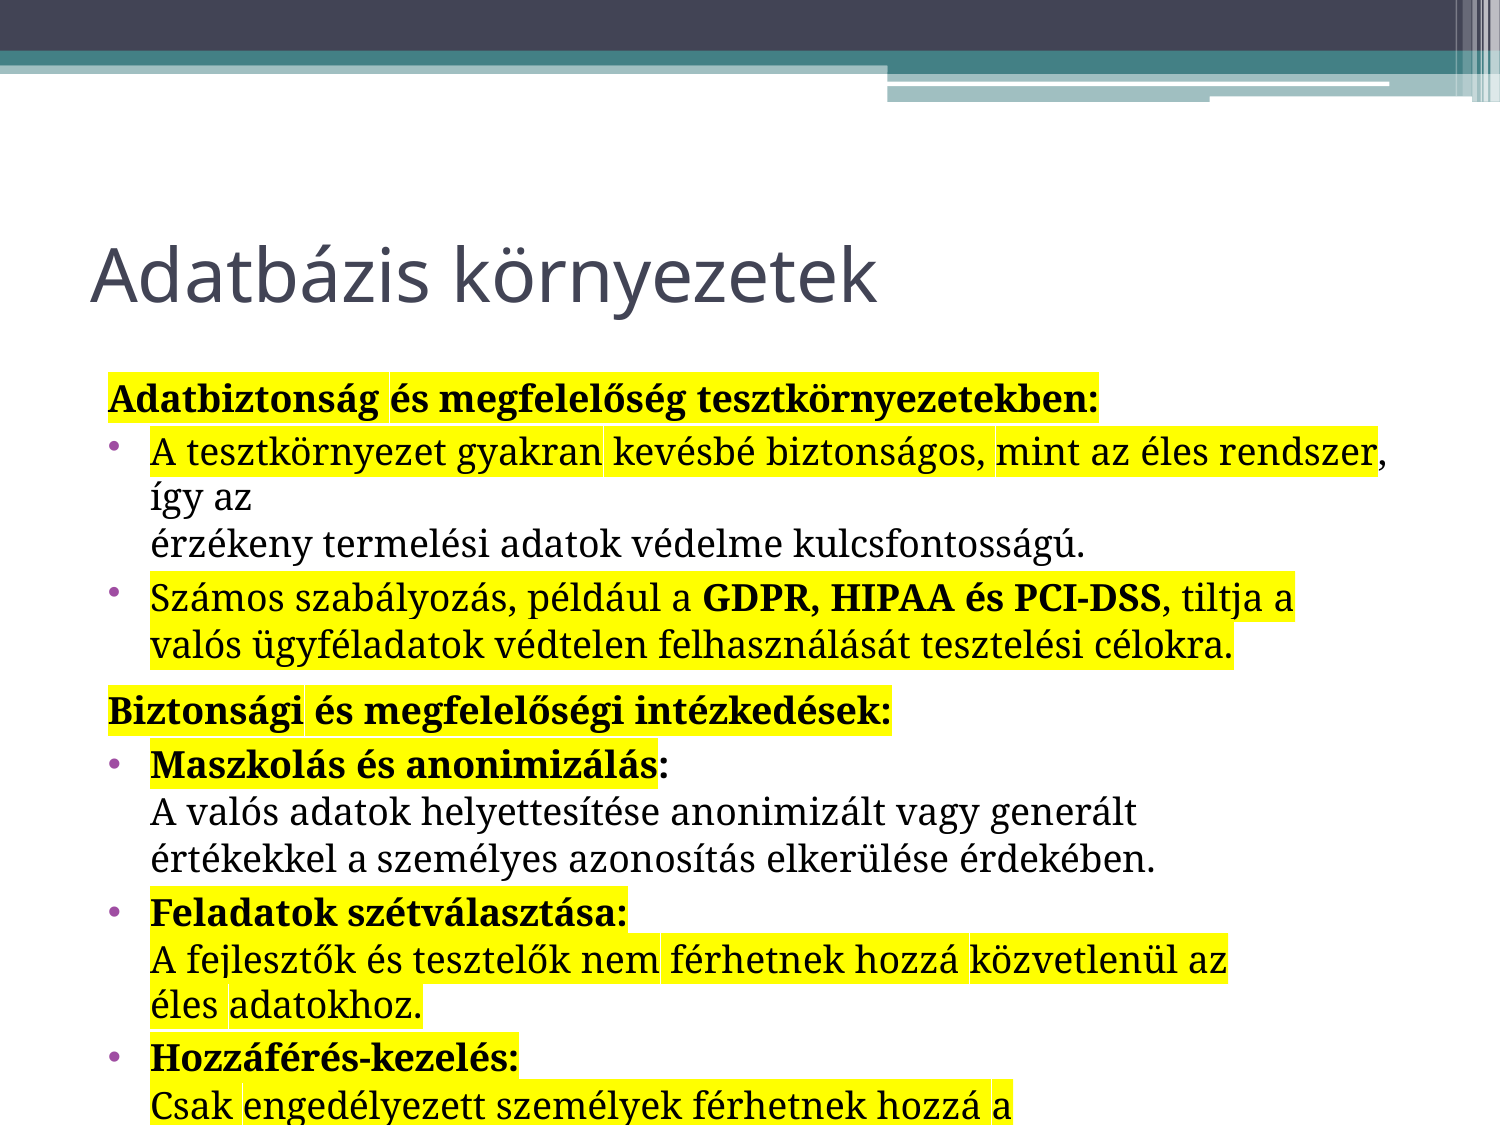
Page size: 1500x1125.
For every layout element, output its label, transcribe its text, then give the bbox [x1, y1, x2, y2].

text_box Adatbiztonság és megfelelőség tesztkörnyezetekben: A tesztkörnyezet gyakran kevésbé biztonságos, mint az éles rendszer, így az érzékeny termelési adatok védelme kulcsfontosságú. Számos szabályozás, például a GDPR, HIPAA és PCI-DSS, tiltja a valós ügyféladatok védtelen felhasználását tesztelési célokra. Biztonsági és megfelelőségi intézkedések: Maszkolás és anonimizálás: A valós adatok helyettesítése anonimizált vagy generált értékekkel a személyes azonosítás elkerülése érdekében. Feladatok szétválasztása: A fejlesztők és tesztelők nem férhetnek hozzá közvetlenül az éles adatokhoz. Hozzáférés-kezelés: Csak engedélyezett személyek férhetnek hozzá a tesztadatbázisokhoz, minimalizálva a kockázatokat. [105, 364, 1404, 1125]
title Adatbázis környezetek [87, 225, 1363, 416]
